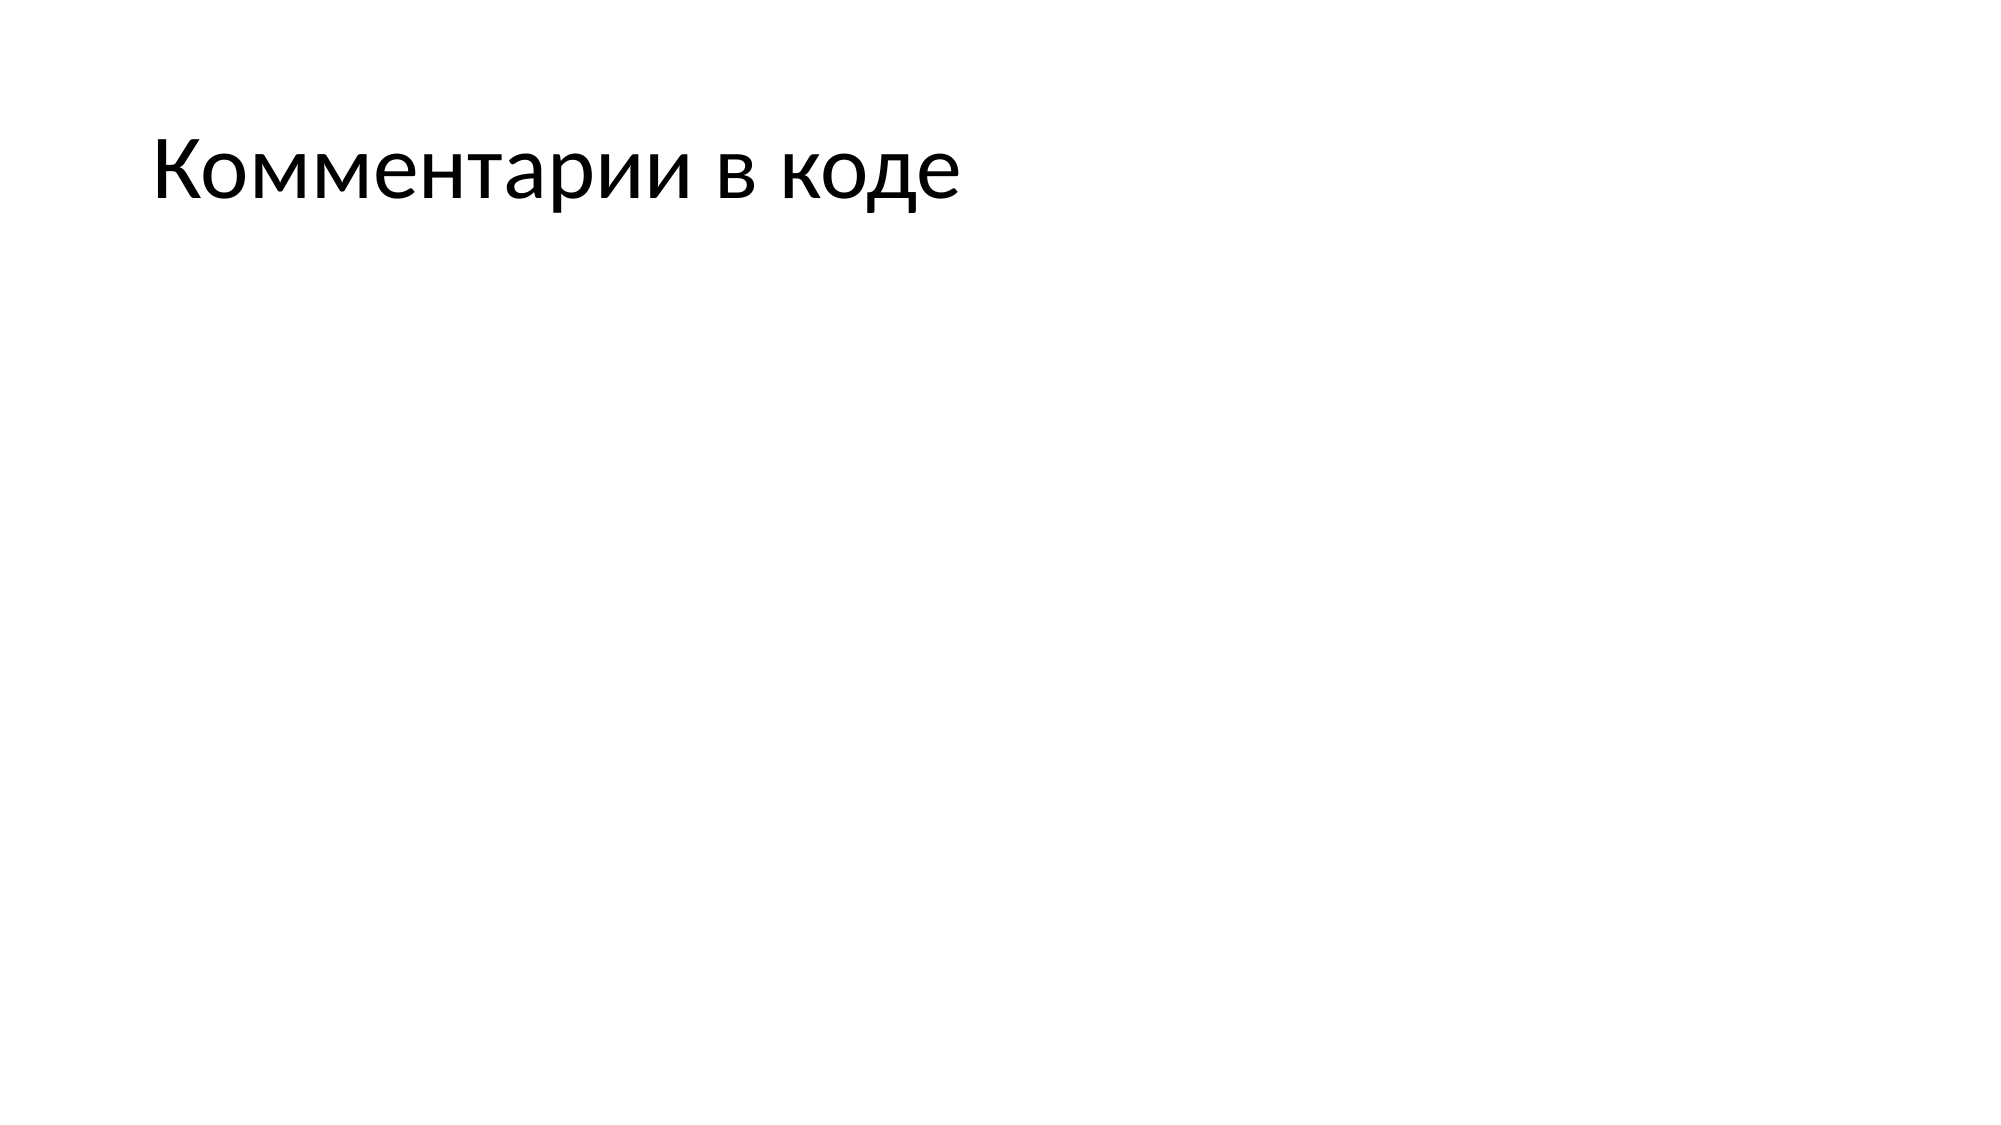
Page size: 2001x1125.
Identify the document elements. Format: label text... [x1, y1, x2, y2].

title Комментарии в коде [137, 59, 1863, 278]
